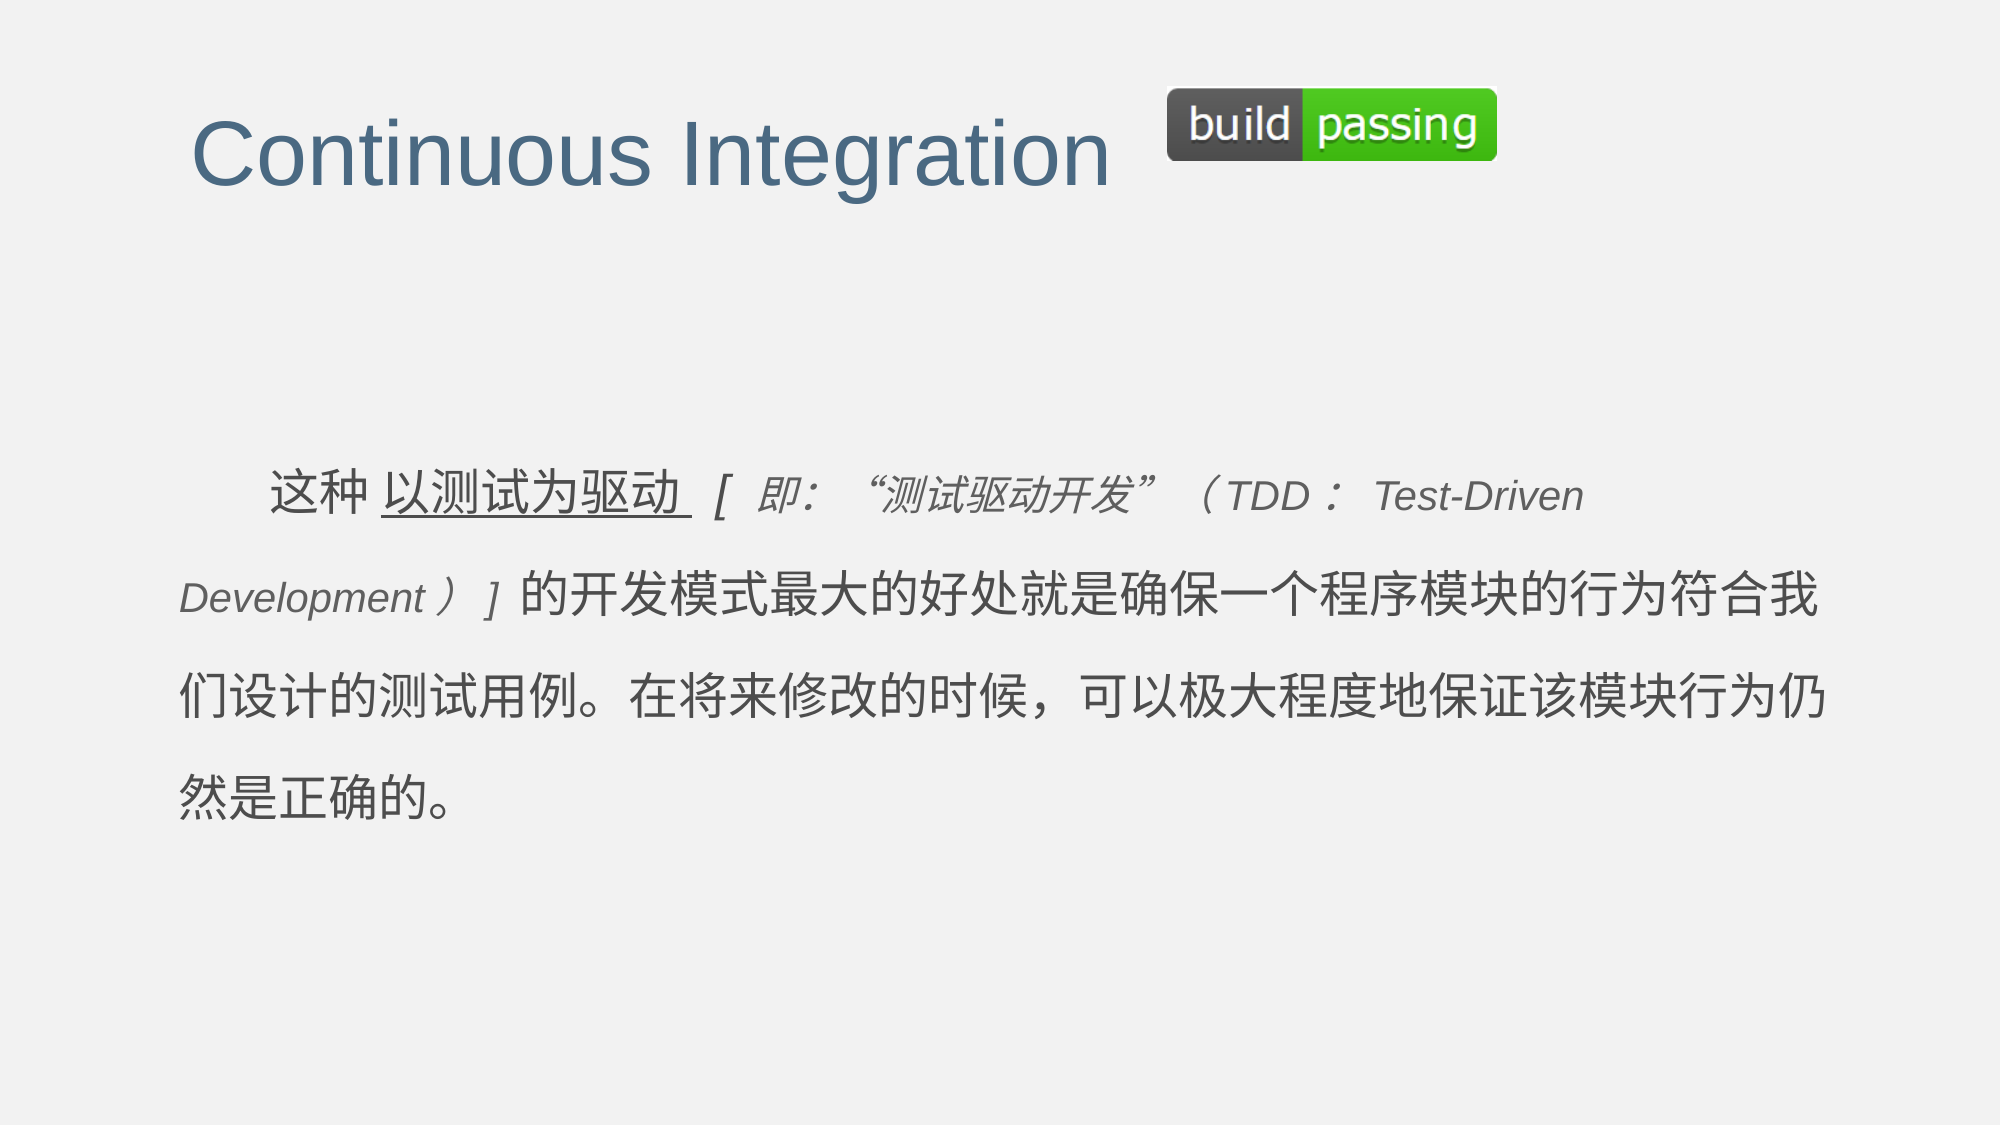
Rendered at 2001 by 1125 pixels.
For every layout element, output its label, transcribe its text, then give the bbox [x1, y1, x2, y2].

text_box 这种 以测试为驱动 [ 即：“测试驱动开发”（TDD：Test-Driven Development）] 的开发模式最大的好处就是确保一个程序模块的行为符合我们设计的测试用例。在将来修改的时候，可以极大程度地保证该模块行为仍然是正确的。 [163, 211, 1862, 1075]
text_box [175, 86, 1497, 212]
